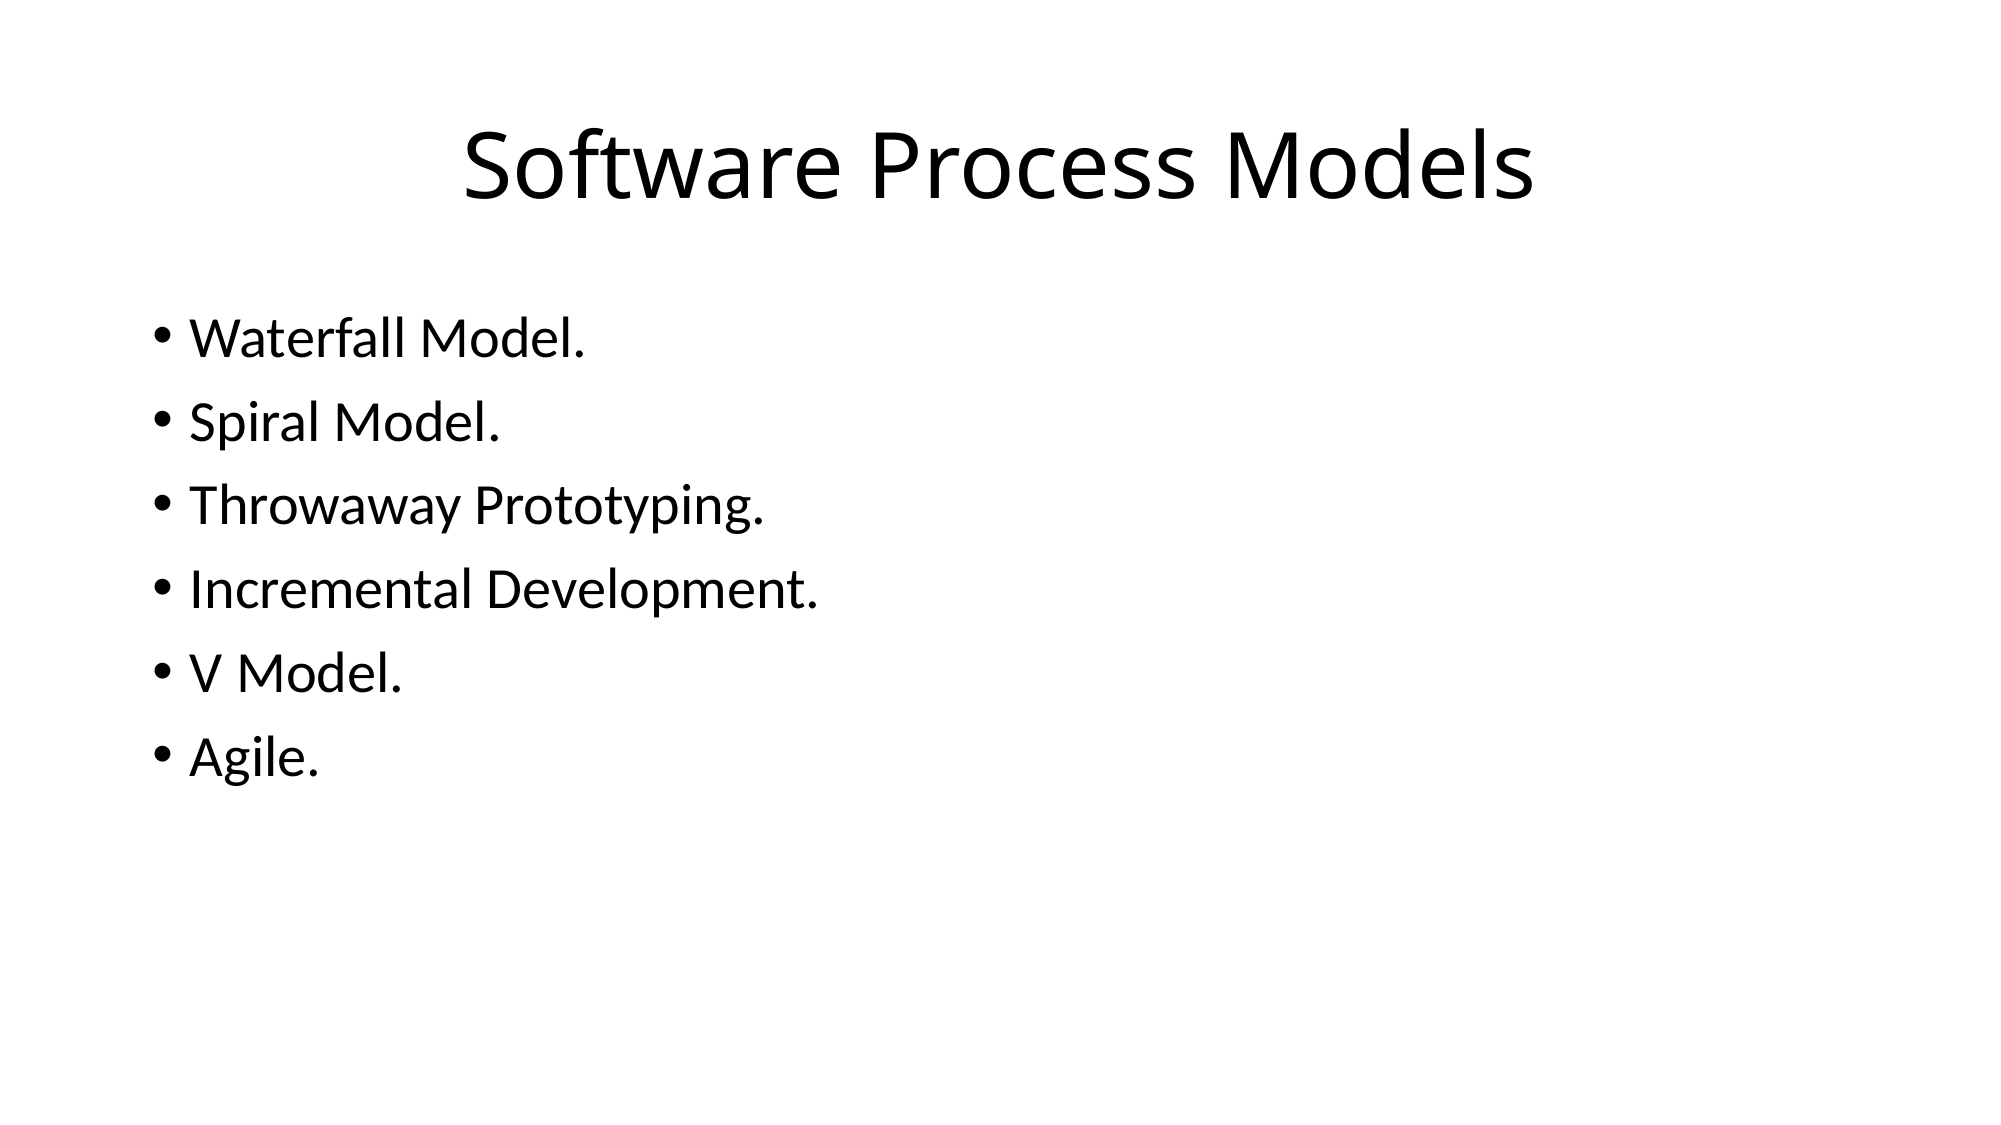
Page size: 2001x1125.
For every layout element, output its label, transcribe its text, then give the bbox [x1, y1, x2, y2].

list Waterfall Model. Spiral Model. Throwaway Prototyping. Incremental Development. V Model. Agile. [137, 299, 1863, 1014]
title Software Process Models [137, 59, 1863, 278]
